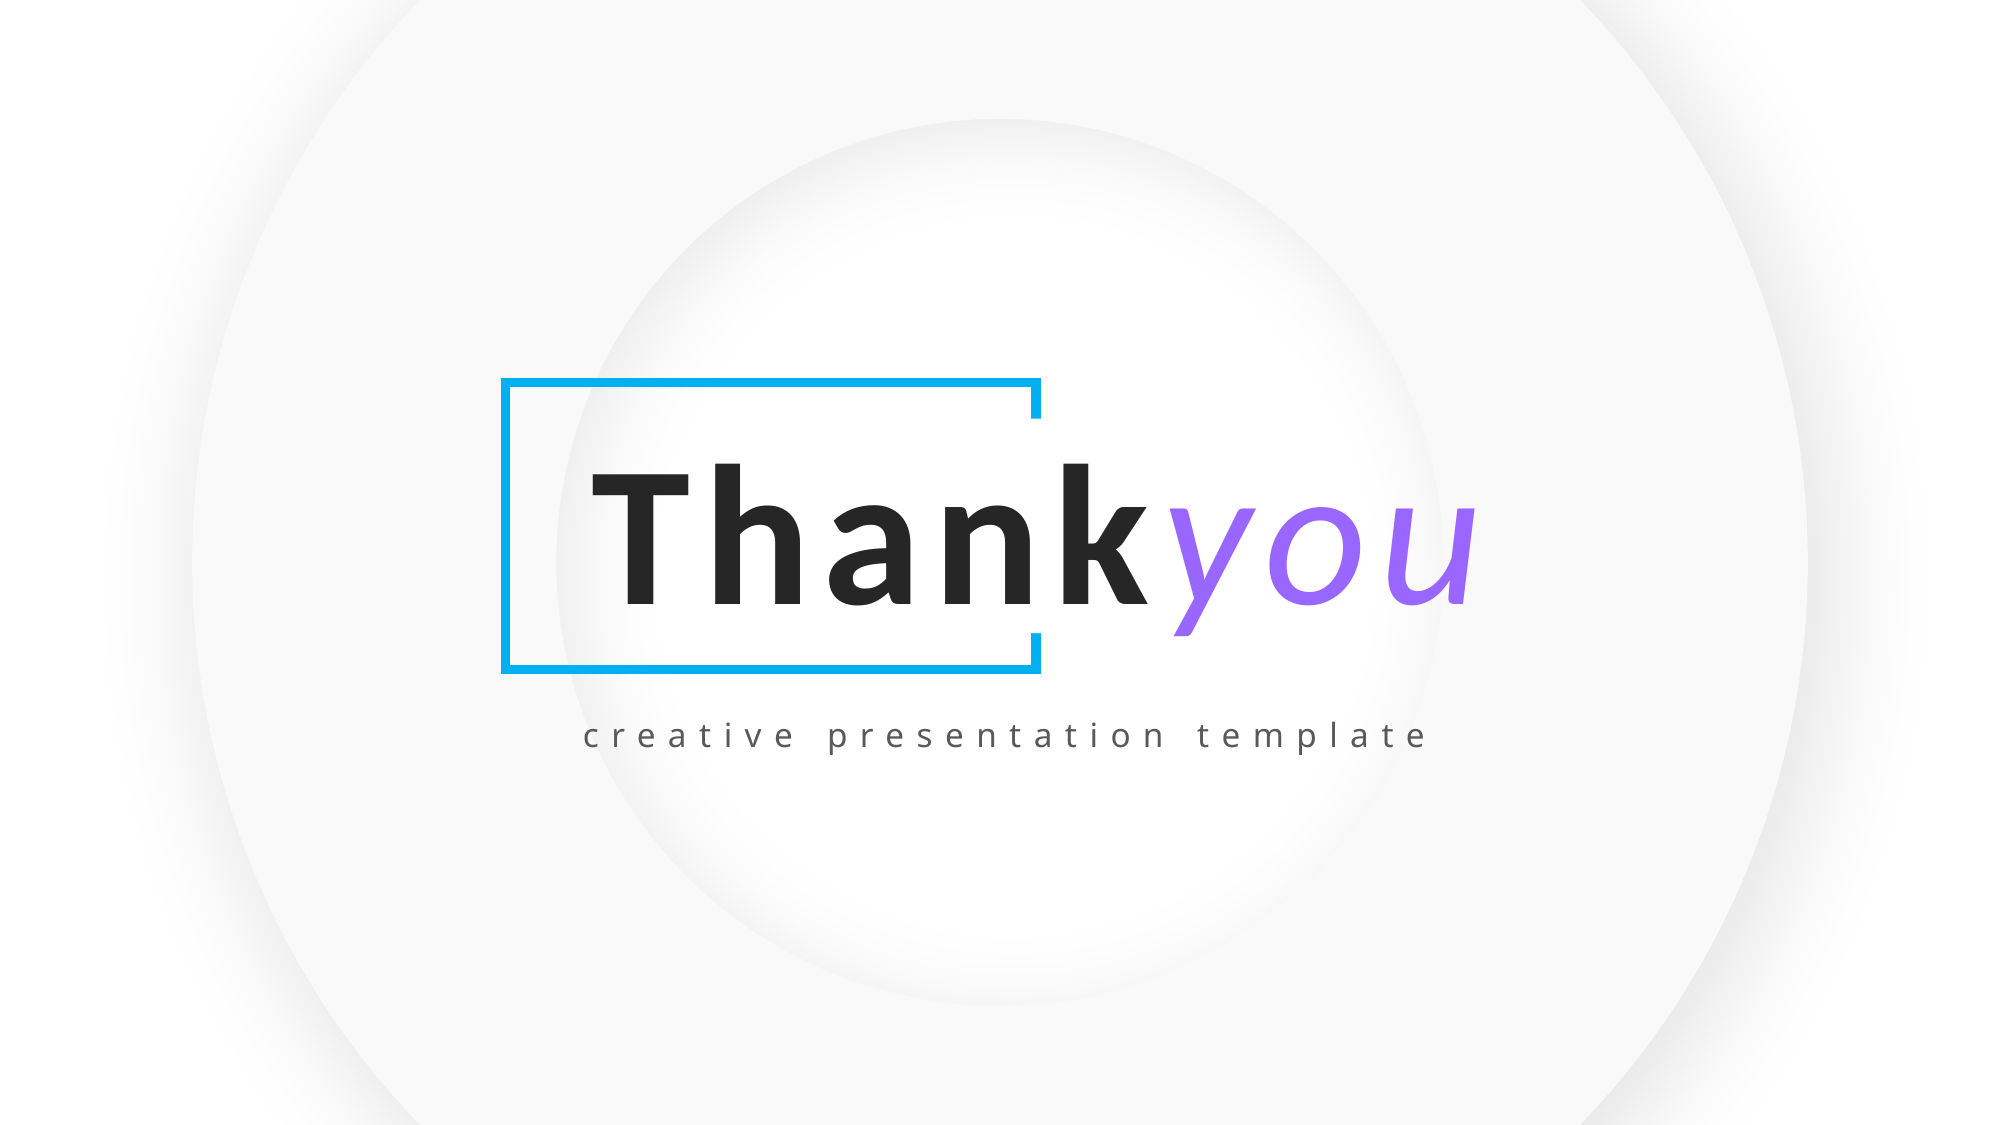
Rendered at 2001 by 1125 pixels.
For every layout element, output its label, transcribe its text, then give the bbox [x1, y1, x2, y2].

text_box [505, 382, 1037, 670]
text_box creative presentation template [568, 706, 1441, 762]
text_box Thankyou [577, 397, 1498, 652]
text_box [191, 0, 1809, 1125]
